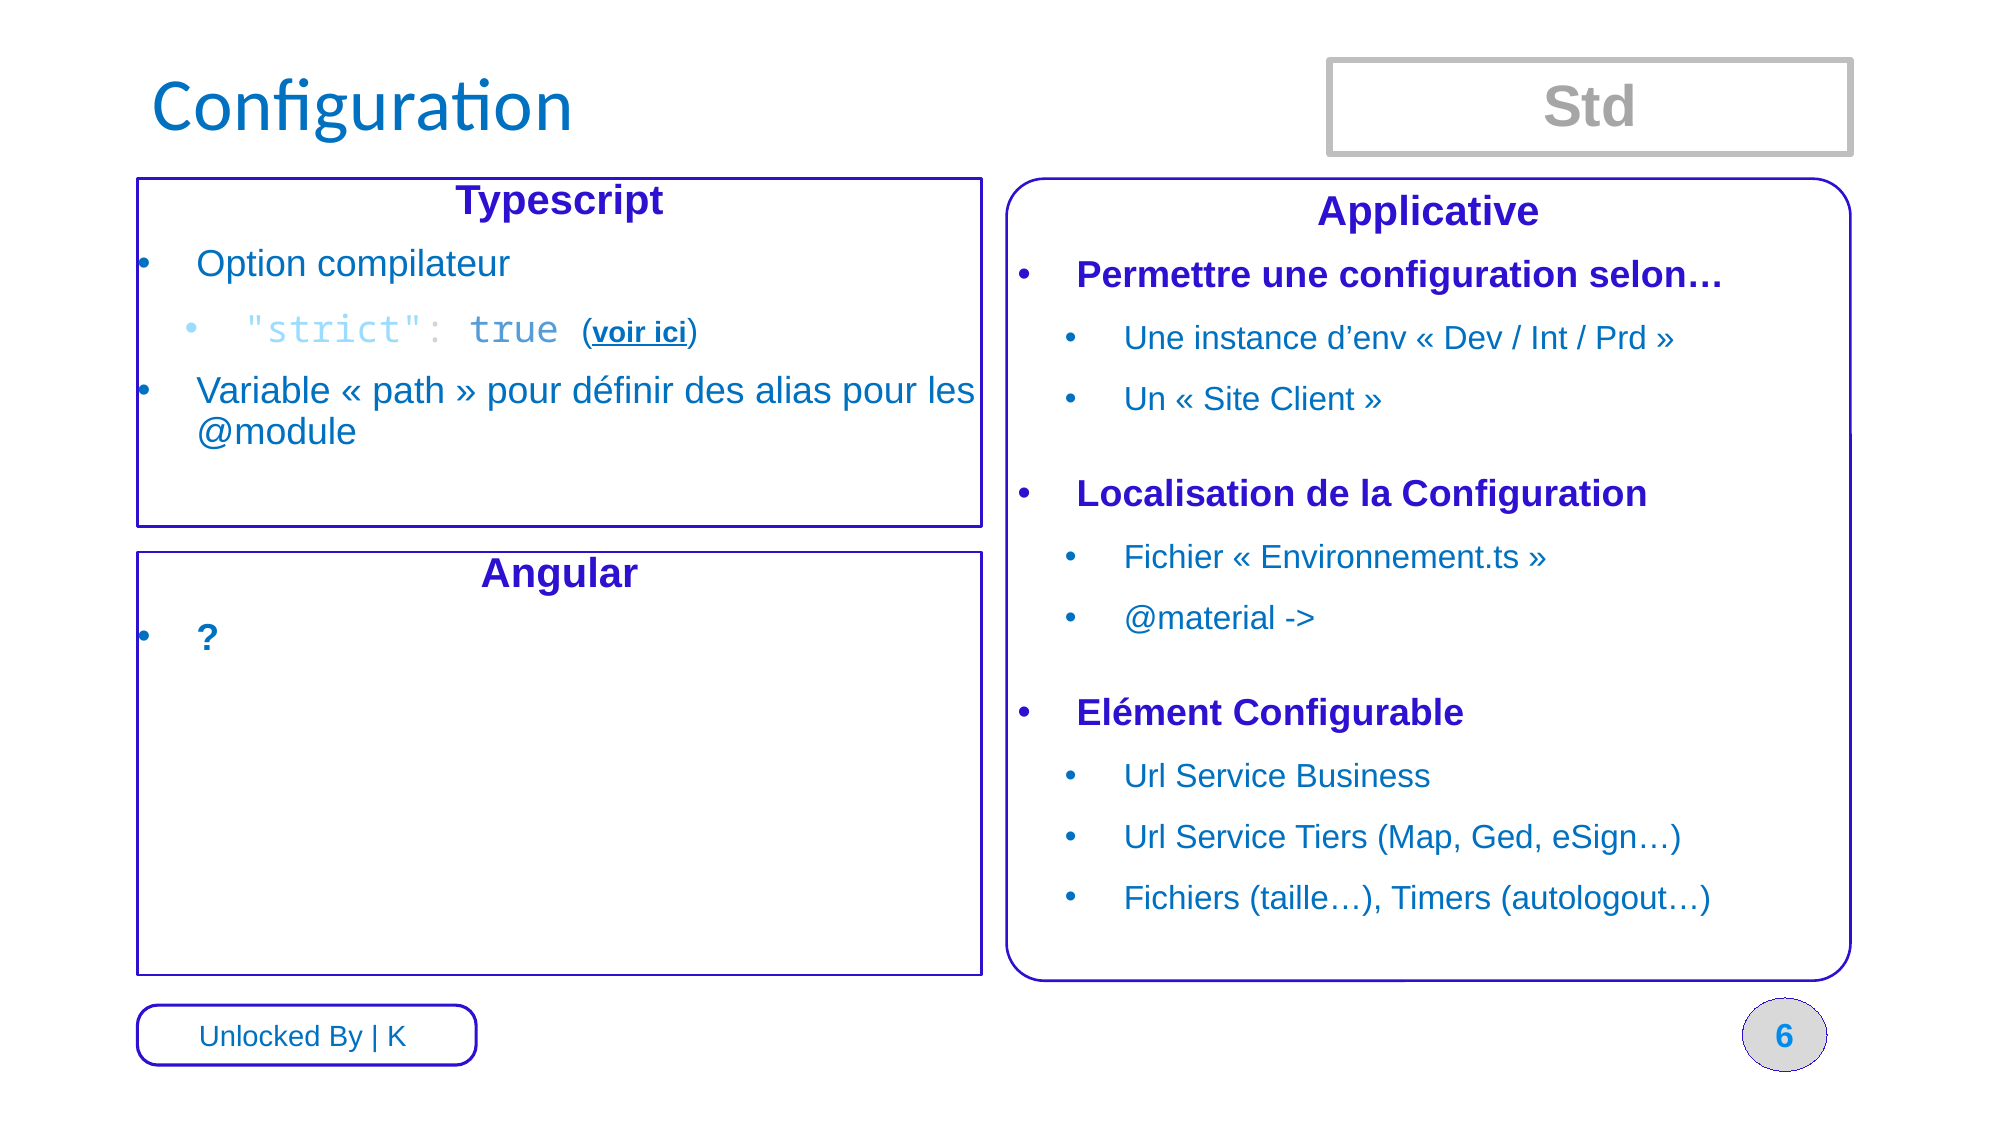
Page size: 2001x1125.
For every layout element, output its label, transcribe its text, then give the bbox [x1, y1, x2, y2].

list Std [1326, 57, 1854, 157]
title Configuration [137, 59, 1313, 154]
list Typescript Option compilateur "strict": true (voir ici) Variable « path » pour définir des alias pour les @module [136, 177, 983, 528]
slide_number 6 [1742, 997, 1828, 1072]
footer Unlocked By | K [135, 1003, 478, 1067]
text_box Applicative Permettre une configuration selon… Une instance d’env « Dev / Int / Prd » Un « Site Client » Localisation de la Configuration Fichier « Environnement.ts » @material -> Elément Configurable Url Service Business Url Service Tiers (Map, Ged, eSign…) Fichiers (taille…), Timers (autologout…) [1006, 178, 1851, 981]
list Angular ? [136, 551, 983, 976]
